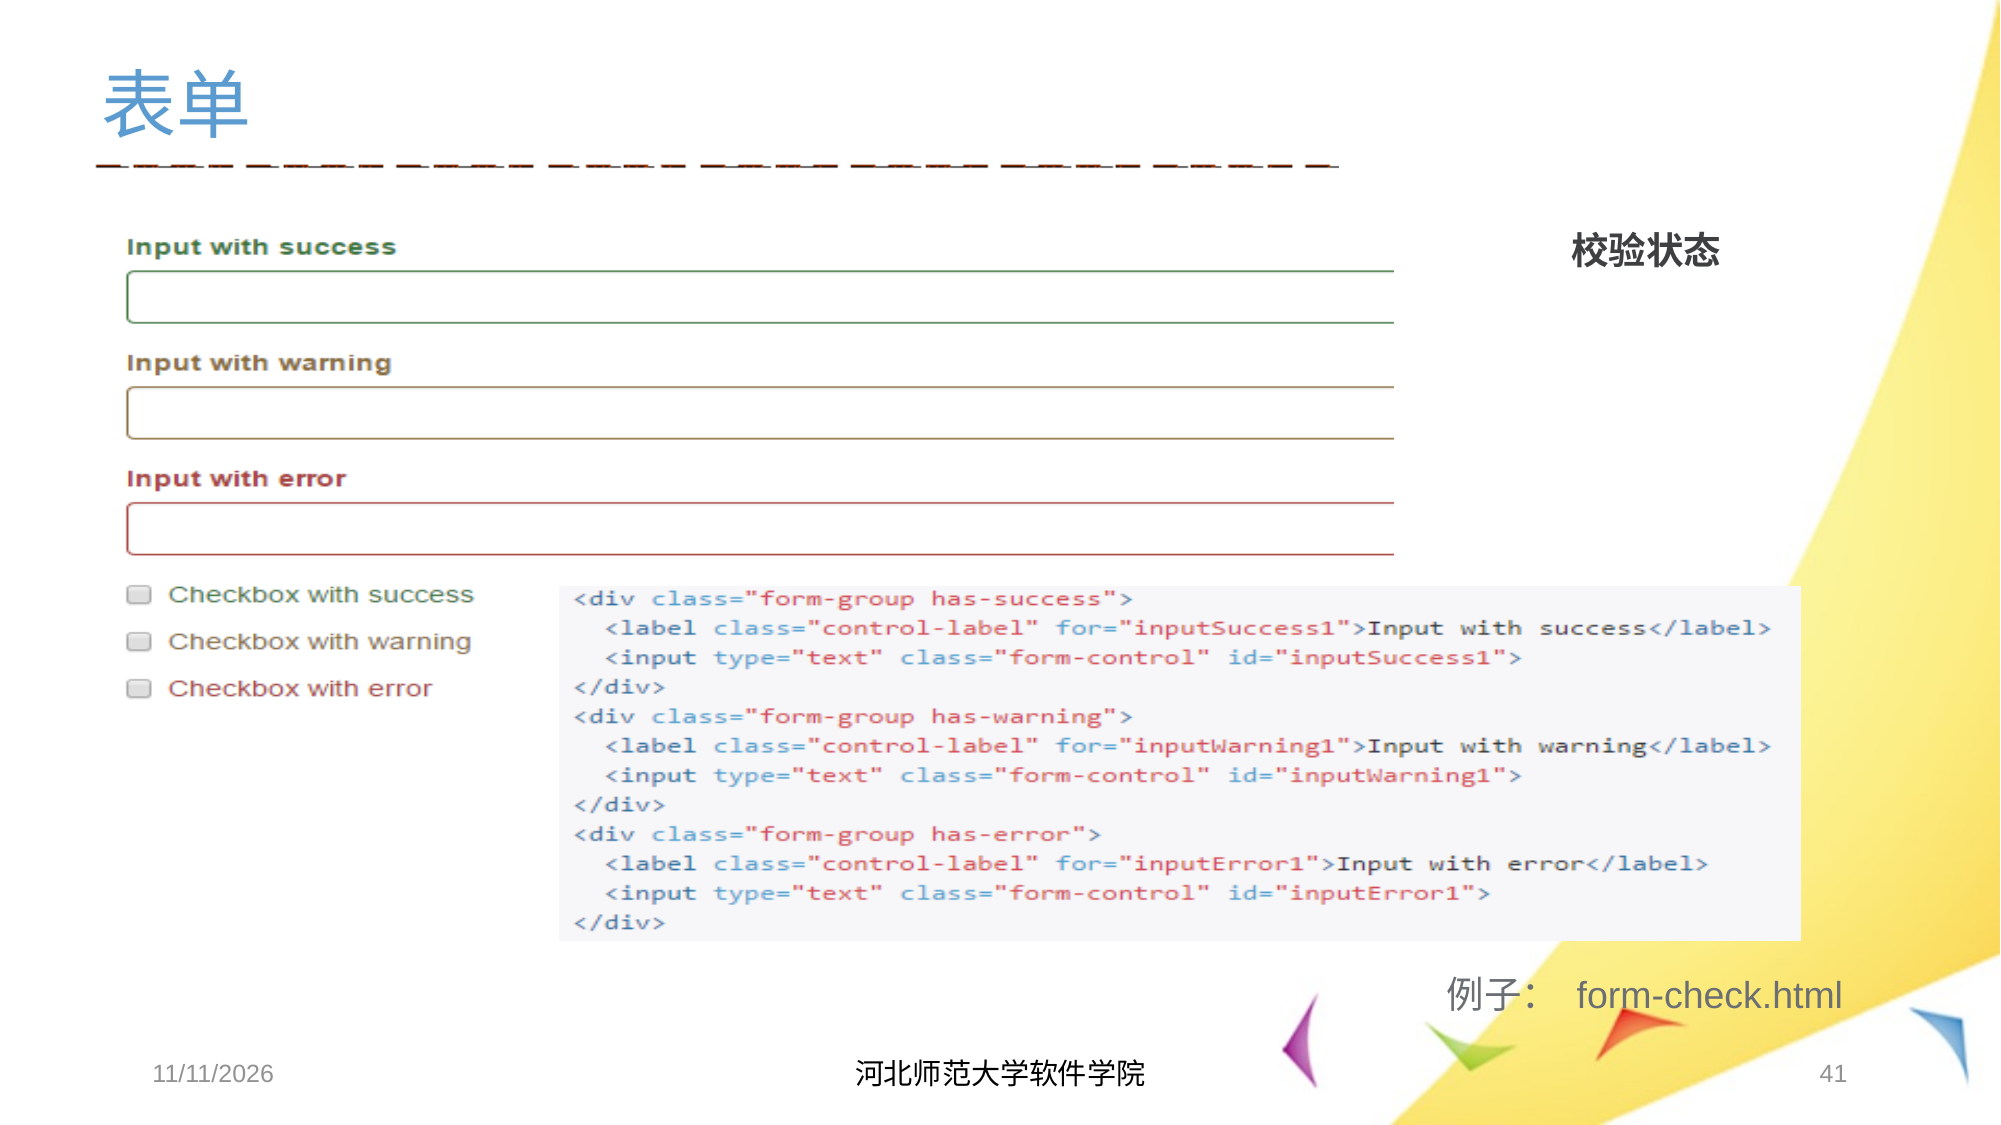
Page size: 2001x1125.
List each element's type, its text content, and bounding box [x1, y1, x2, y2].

text_box 例子： form-check.html [1431, 964, 1858, 1024]
text_box 校验状态 [1556, 219, 1736, 280]
picture [88, 0, 2000, 1125]
slide_number 41 [1412, 1042, 1863, 1103]
title 表单 [86, 43, 1914, 162]
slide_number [137, 1042, 588, 1103]
footer 河北师范大学软件学院 [662, 1042, 1338, 1103]
